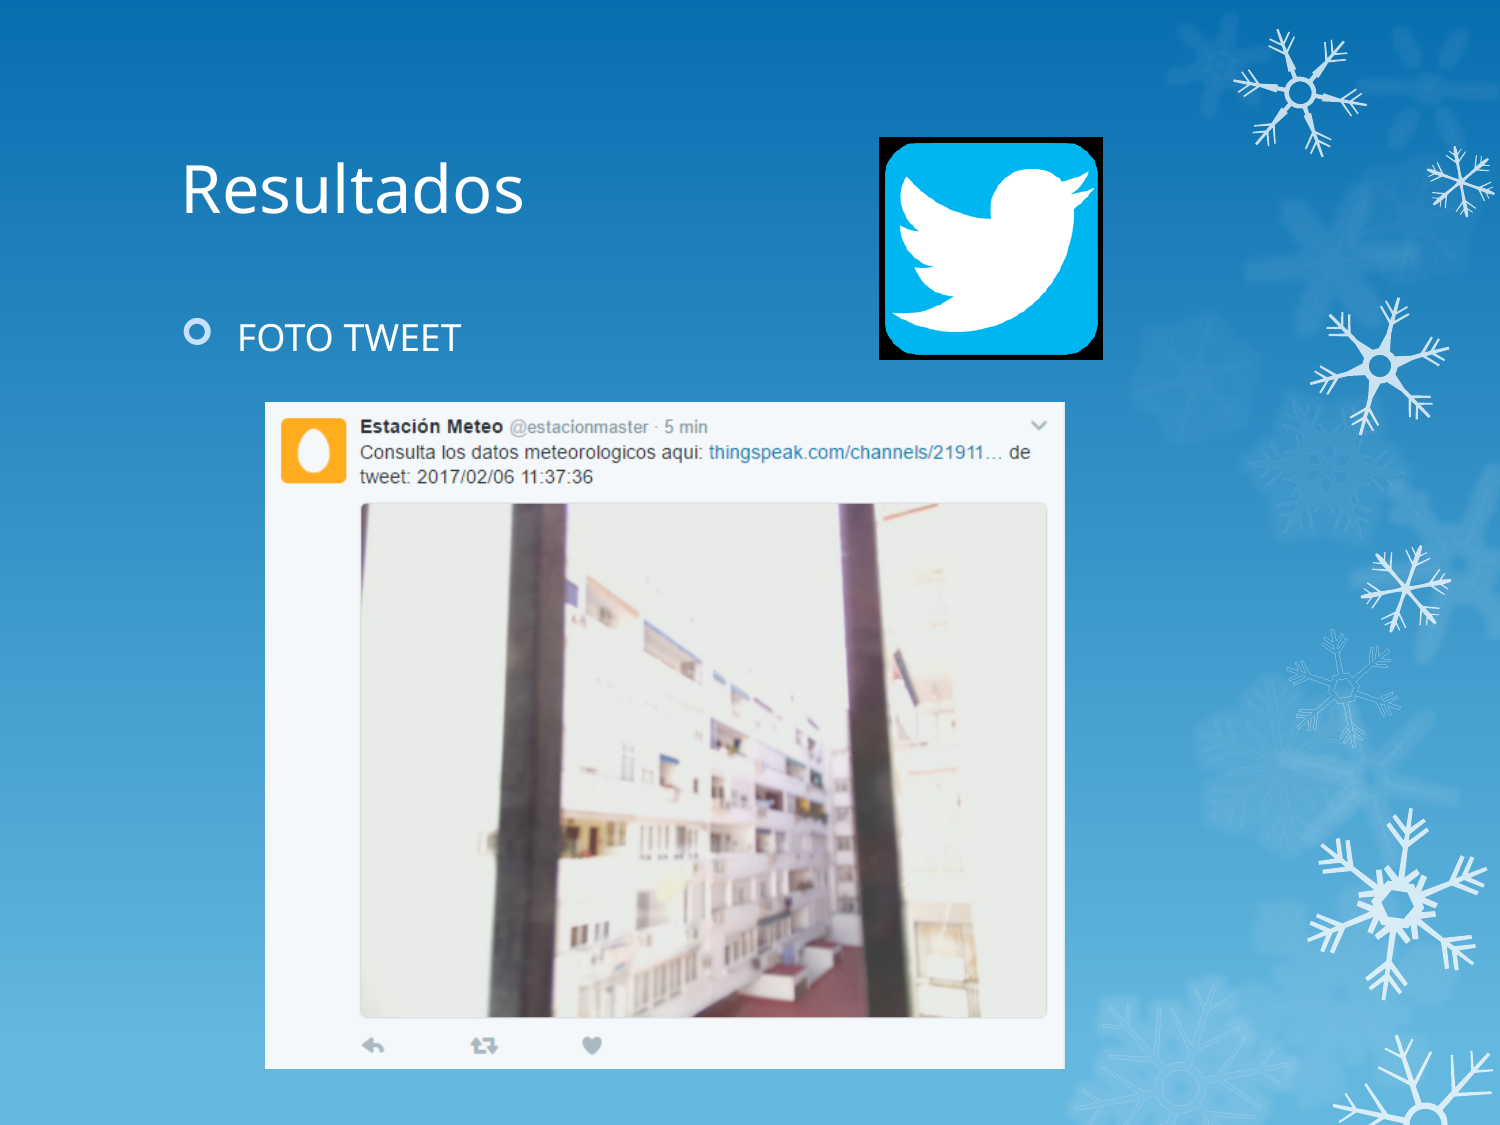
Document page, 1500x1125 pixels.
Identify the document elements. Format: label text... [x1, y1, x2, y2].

picture [879, 136, 1104, 361]
title Resultados [165, 110, 1335, 263]
list FOTO TWEET [165, 296, 1335, 962]
picture [265, 401, 1066, 1069]
